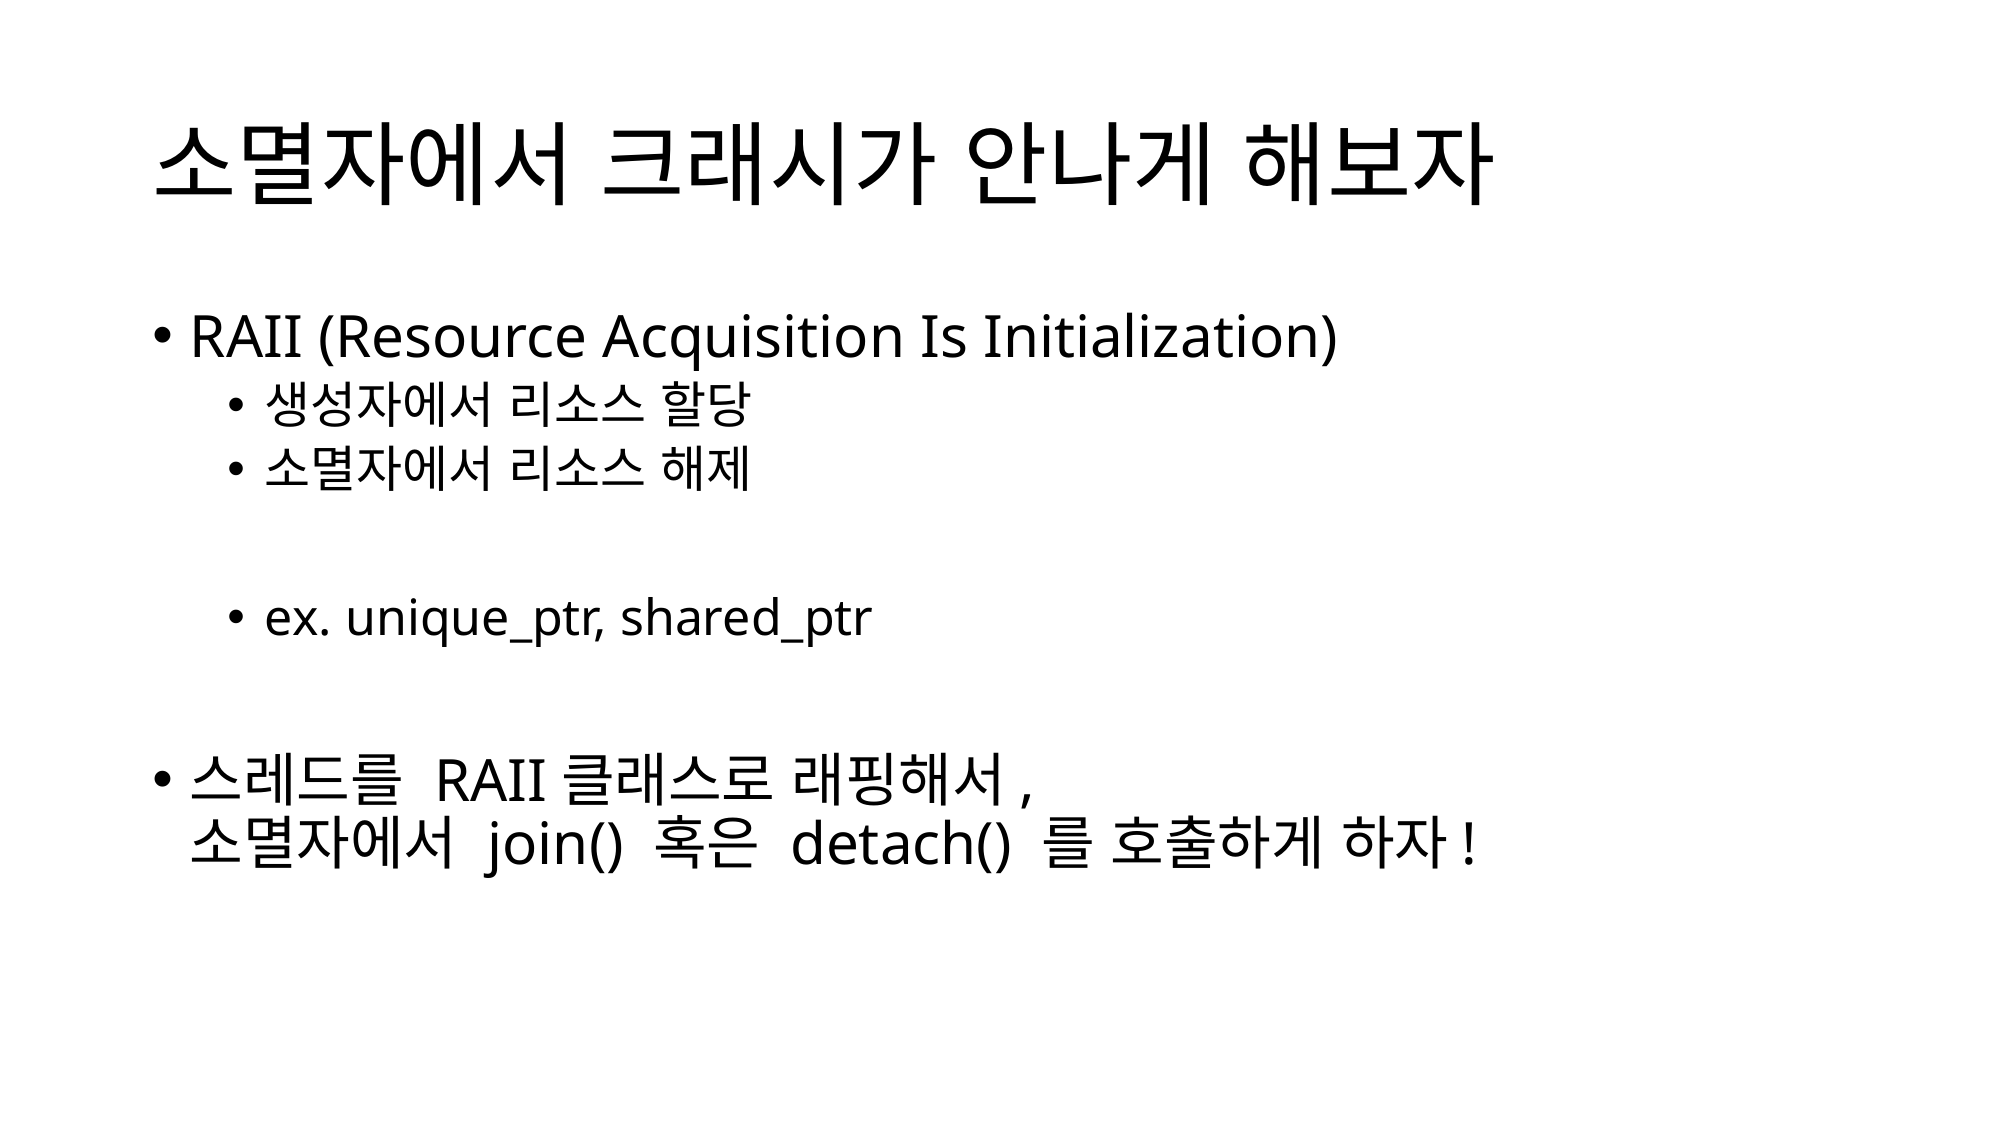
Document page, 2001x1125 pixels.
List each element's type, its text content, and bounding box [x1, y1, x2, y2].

title 소멸자에서 크래시가 안나게 해보자 [137, 59, 1863, 278]
list RAII (Resource Acquisition Is Initialization) 생성자에서 리소스 할당 소멸자에서 리소스 해제 ex. unique_ptr, shared_ptr 스레드를 RAII클래스로 래핑해서, 소멸자에서 join() 혹은 detach() 를 호출하게 하자! [137, 299, 1863, 1014]
